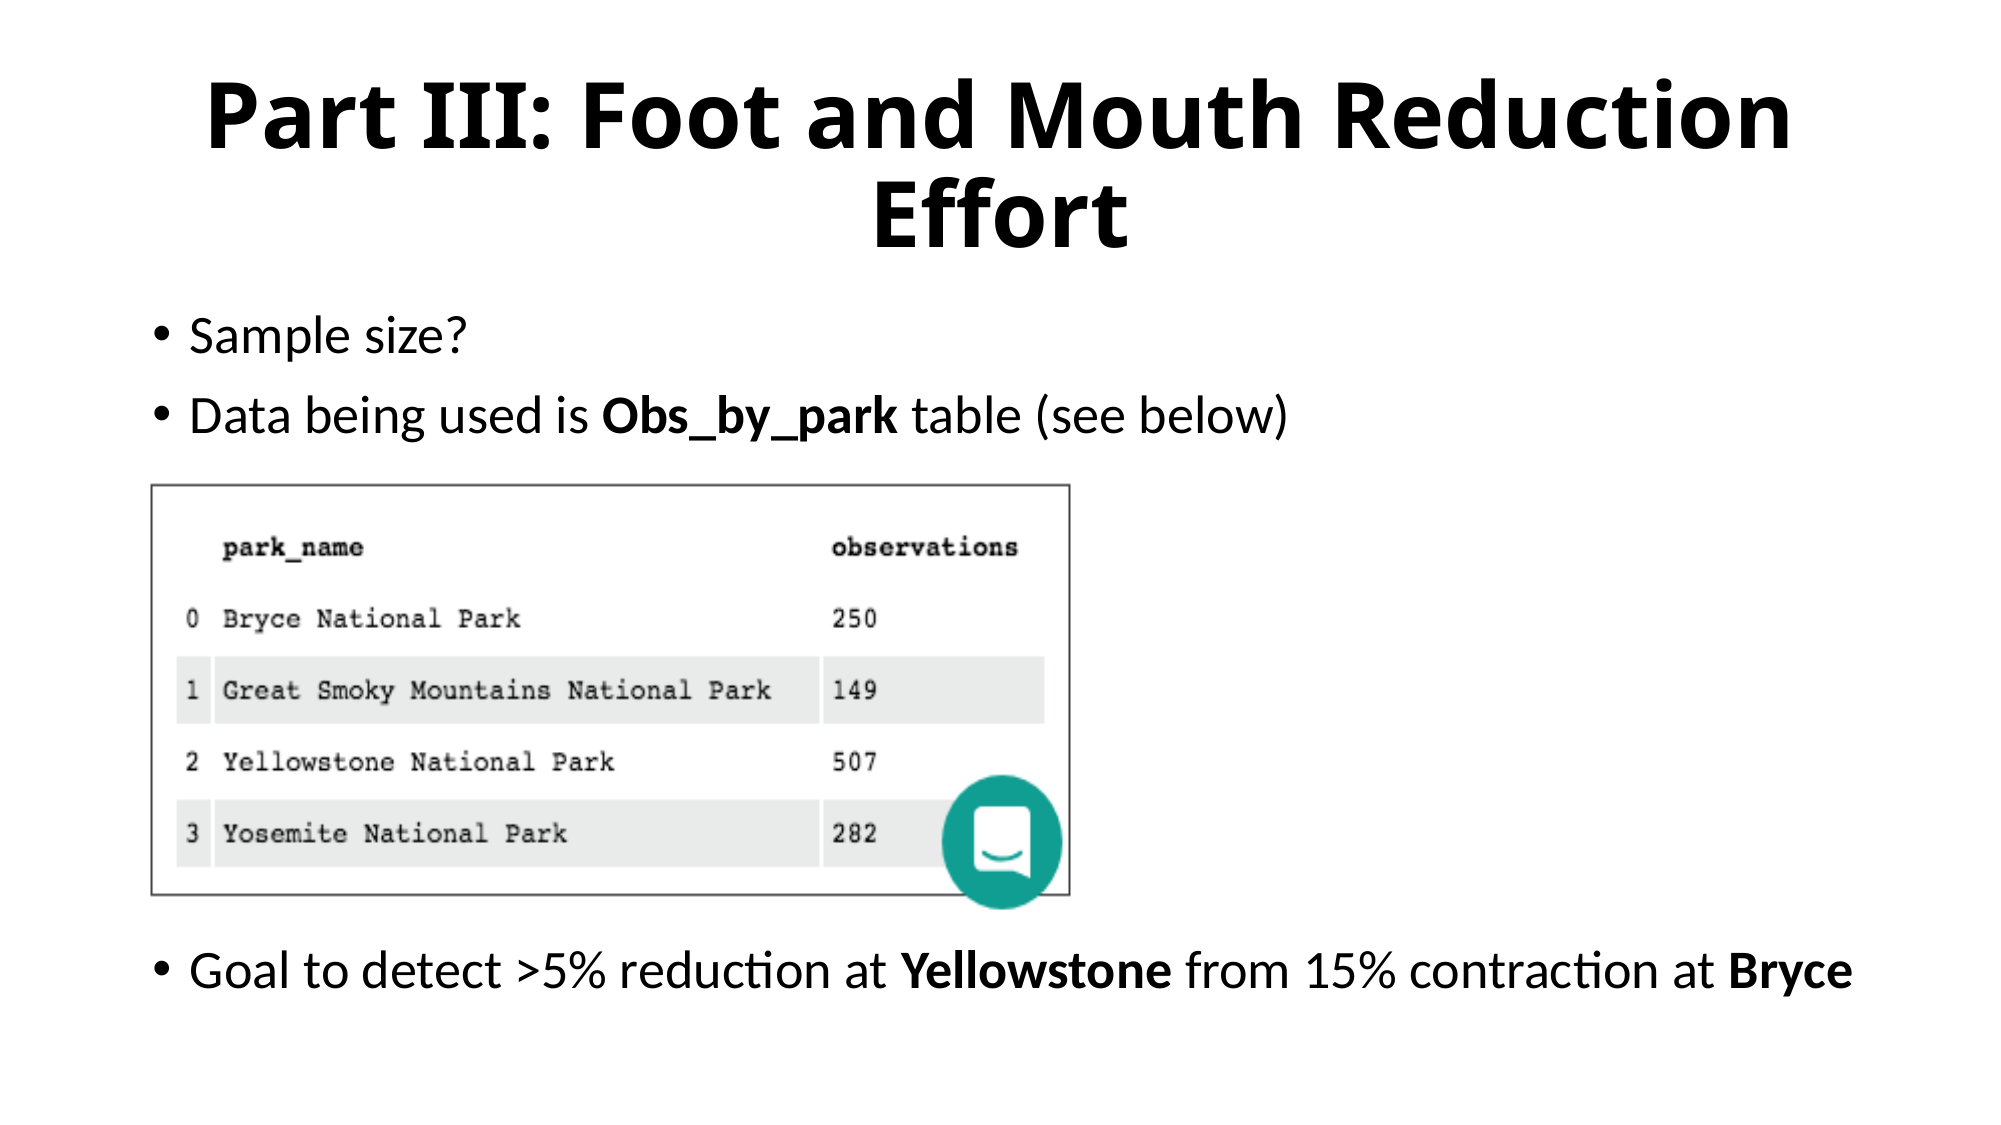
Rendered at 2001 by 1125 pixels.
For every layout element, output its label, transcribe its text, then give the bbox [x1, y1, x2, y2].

picture [137, 460, 1073, 919]
list Sample size? Data being used is Obs_by_park table (see below) w Goal to detect >5% reduction at Yellowstone from 15% contraction at Bryce [137, 299, 1896, 1014]
title Part III: Foot and Mouth Reduction Effort [137, 59, 1863, 278]
